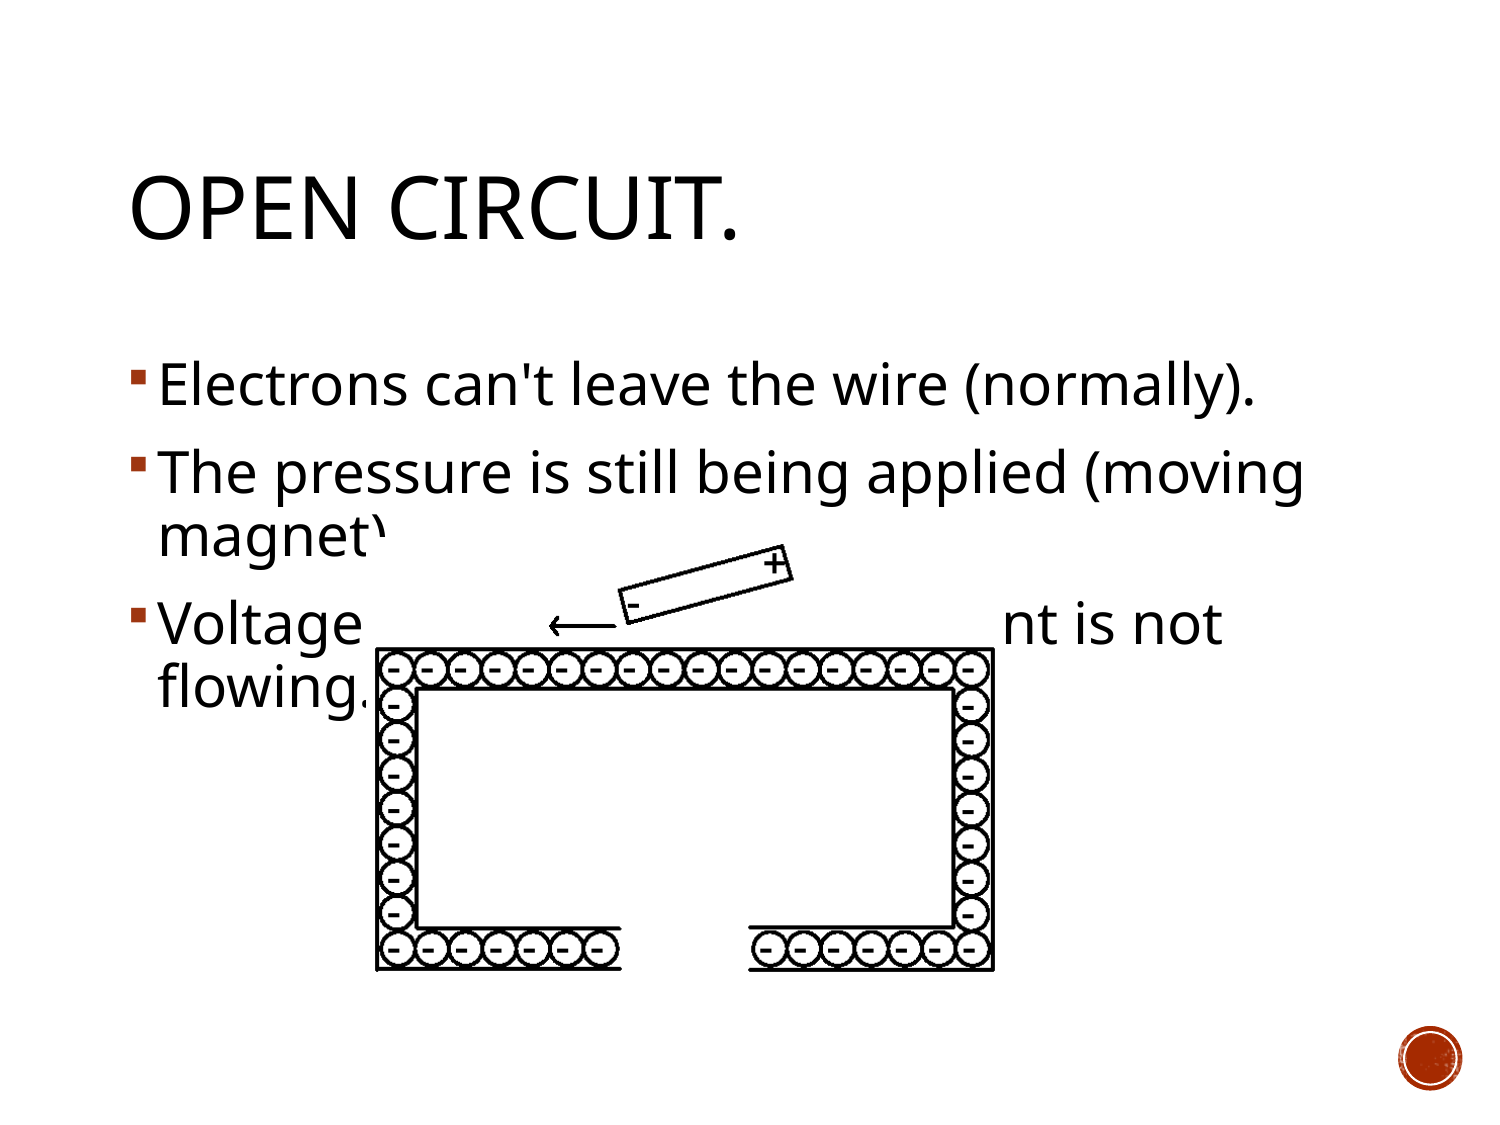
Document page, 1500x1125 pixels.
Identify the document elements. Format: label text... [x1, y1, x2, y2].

list Electrons can't leave the wire (normally). The pressure is still being applied (moving magnet). Voltage is present even if current is not flowing. [112, 348, 1388, 1013]
title Open Circuit. [112, 79, 1388, 344]
picture [366, 537, 1004, 981]
